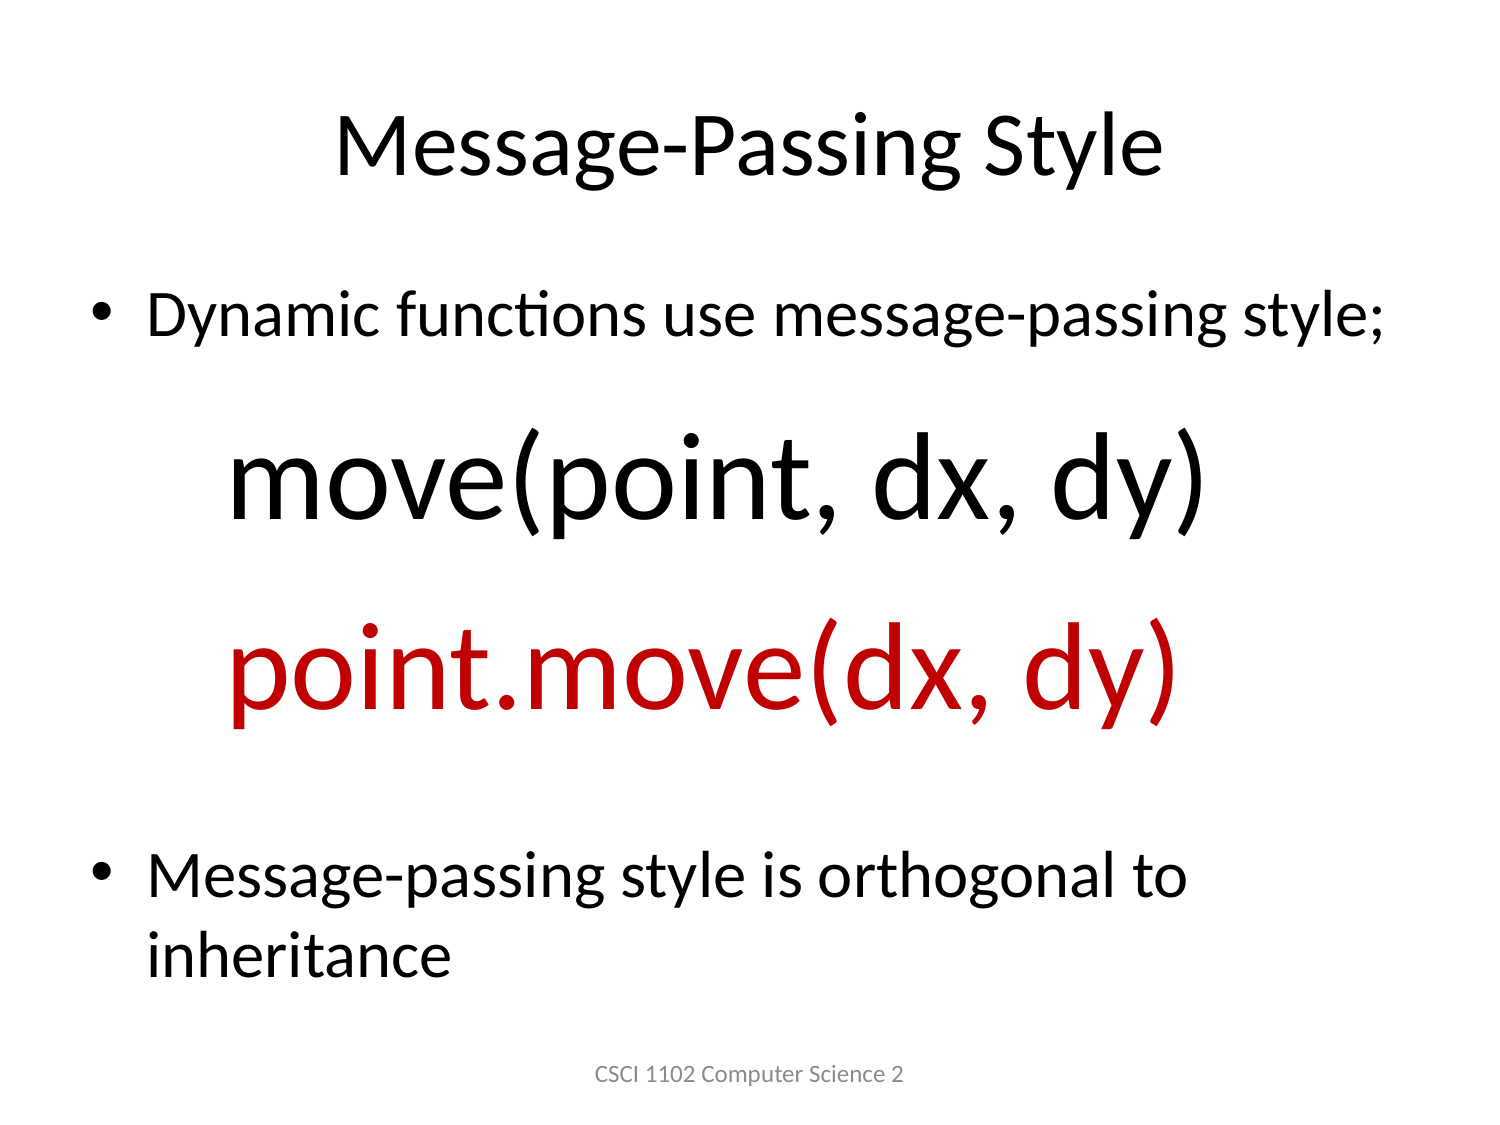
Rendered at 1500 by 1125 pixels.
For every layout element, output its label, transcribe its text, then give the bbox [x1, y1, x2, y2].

text_box point.move(dx, dy) [210, 576, 1199, 742]
title Message-Passing Style [75, 45, 1425, 233]
footer CSCI 1102 Computer Science 2 [512, 1042, 988, 1103]
list Dynamic functions use message-passing style; Message-passing style is orthogonal to inheritance [75, 262, 1456, 1043]
text_box move(point, dx, dy) [210, 386, 1227, 552]
